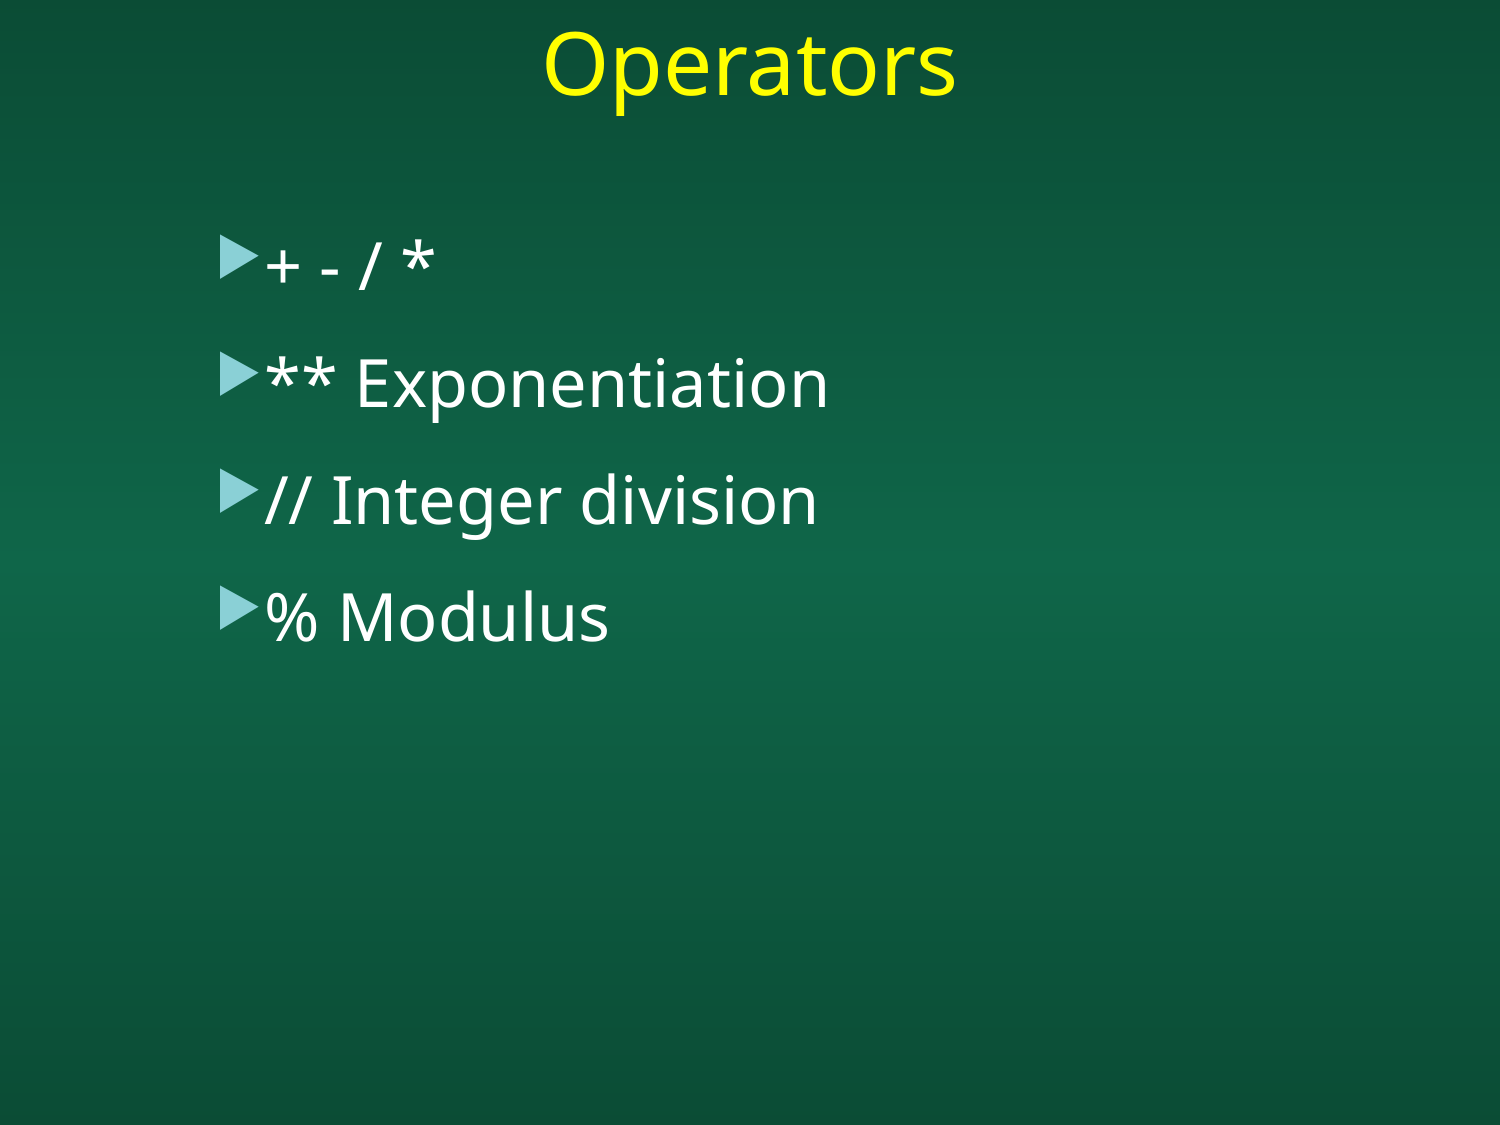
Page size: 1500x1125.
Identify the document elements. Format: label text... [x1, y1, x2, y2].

list + - / * ** Exponentiation // Integer division % Modulus [200, 200, 1388, 938]
title Operators [0, 0, 1500, 138]
